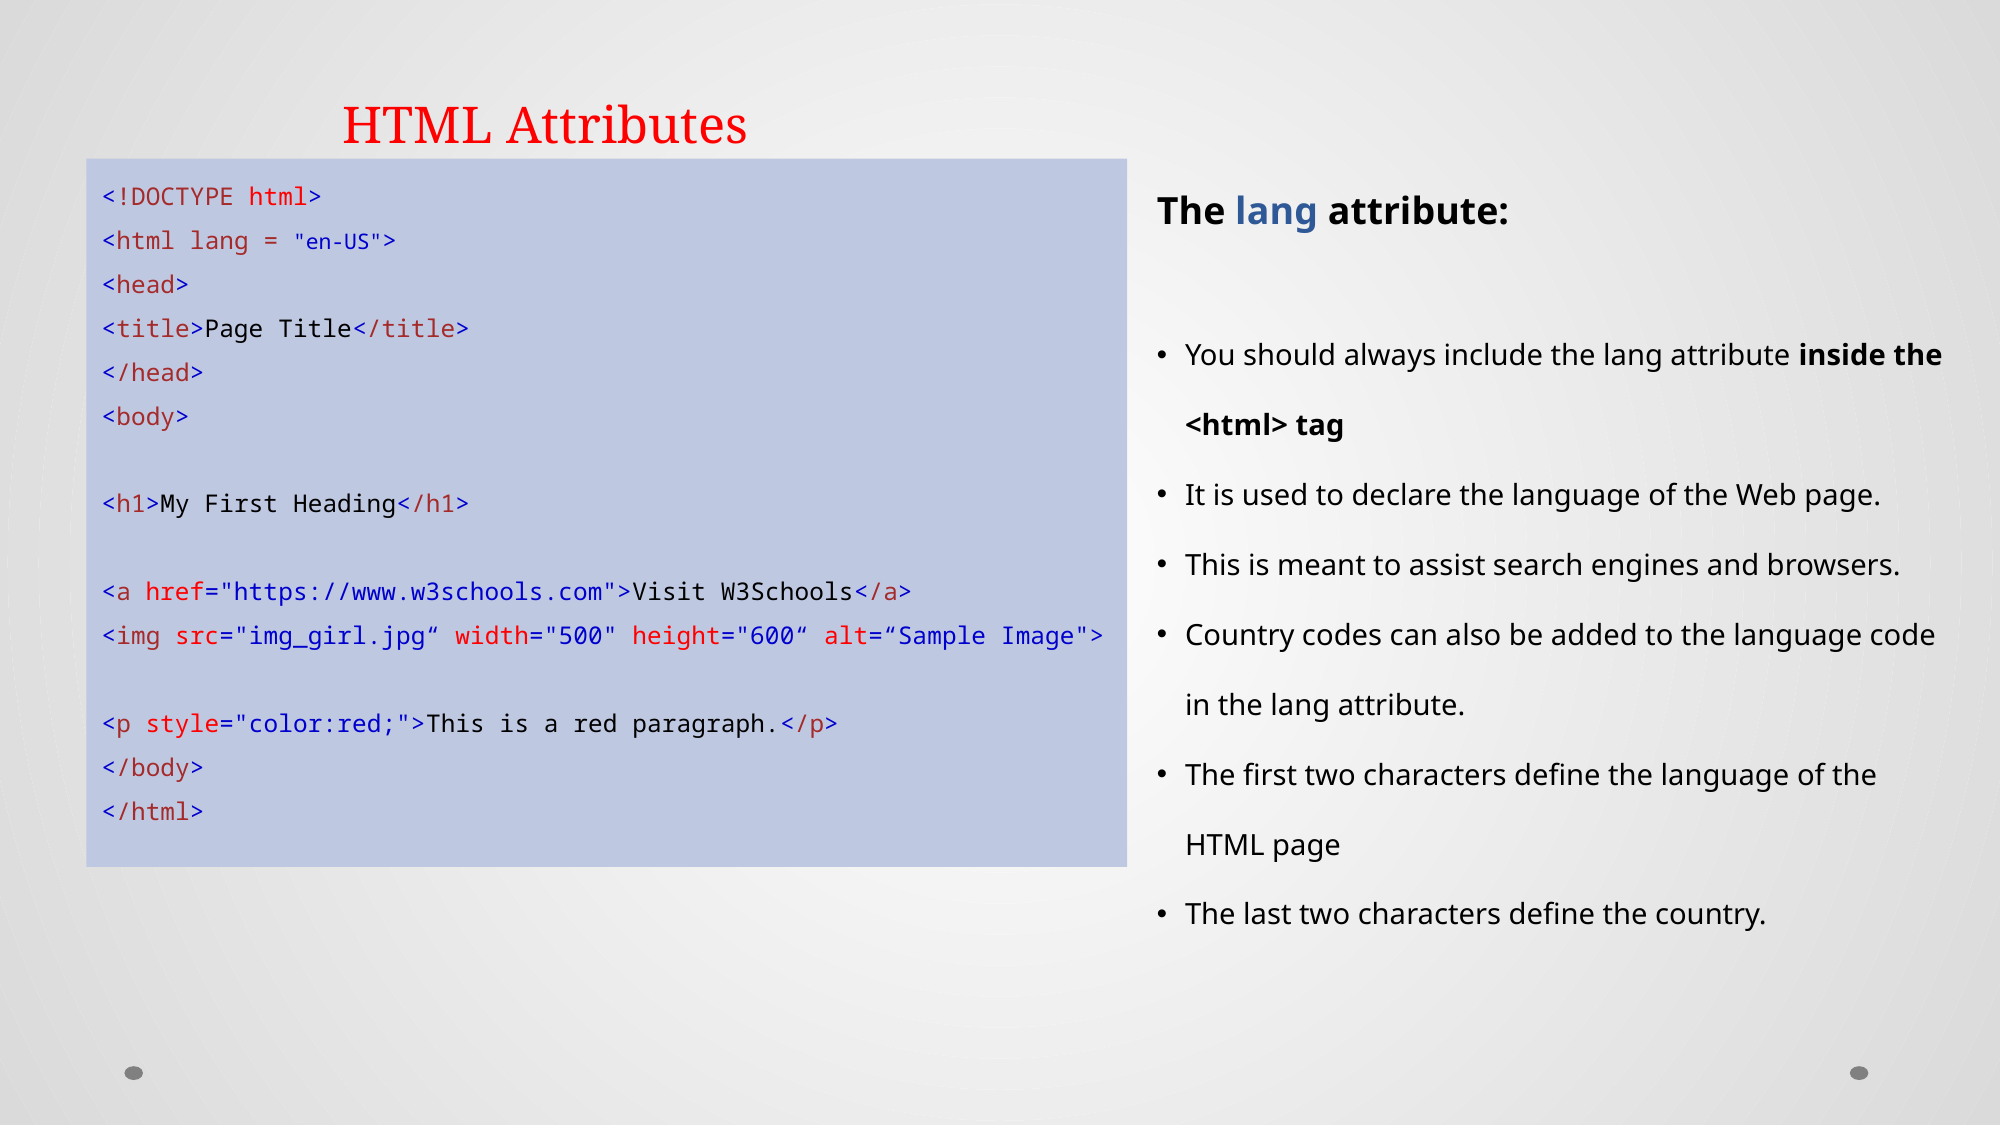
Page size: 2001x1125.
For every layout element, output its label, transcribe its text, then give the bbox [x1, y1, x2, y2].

title HTML Attributes [187, 53, 905, 158]
text_box The lang attribute: You should always include the lang attribute inside the <html> tag It is used to declare the language of the Web page. This is meant to assist search engines and browsers. Country codes can also be added to the language code in the lang attribute. The first two characters define the language of the HTML page The last two characters define the country. [1141, 134, 1980, 939]
list <!DOCTYPE html> <html lang = "en-US"> <head> <title>Page Title</title> </head> <body> <h1>My First Heading</h1> <a href="https://www.w3schools.com">Visit W3Schools</a> <img src="img_girl.jpg“ width="500" height="600“ alt=“Sample Image"> <p style="color:red;">This is a red paragraph.</p> </body> </html> [86, 158, 1128, 867]
